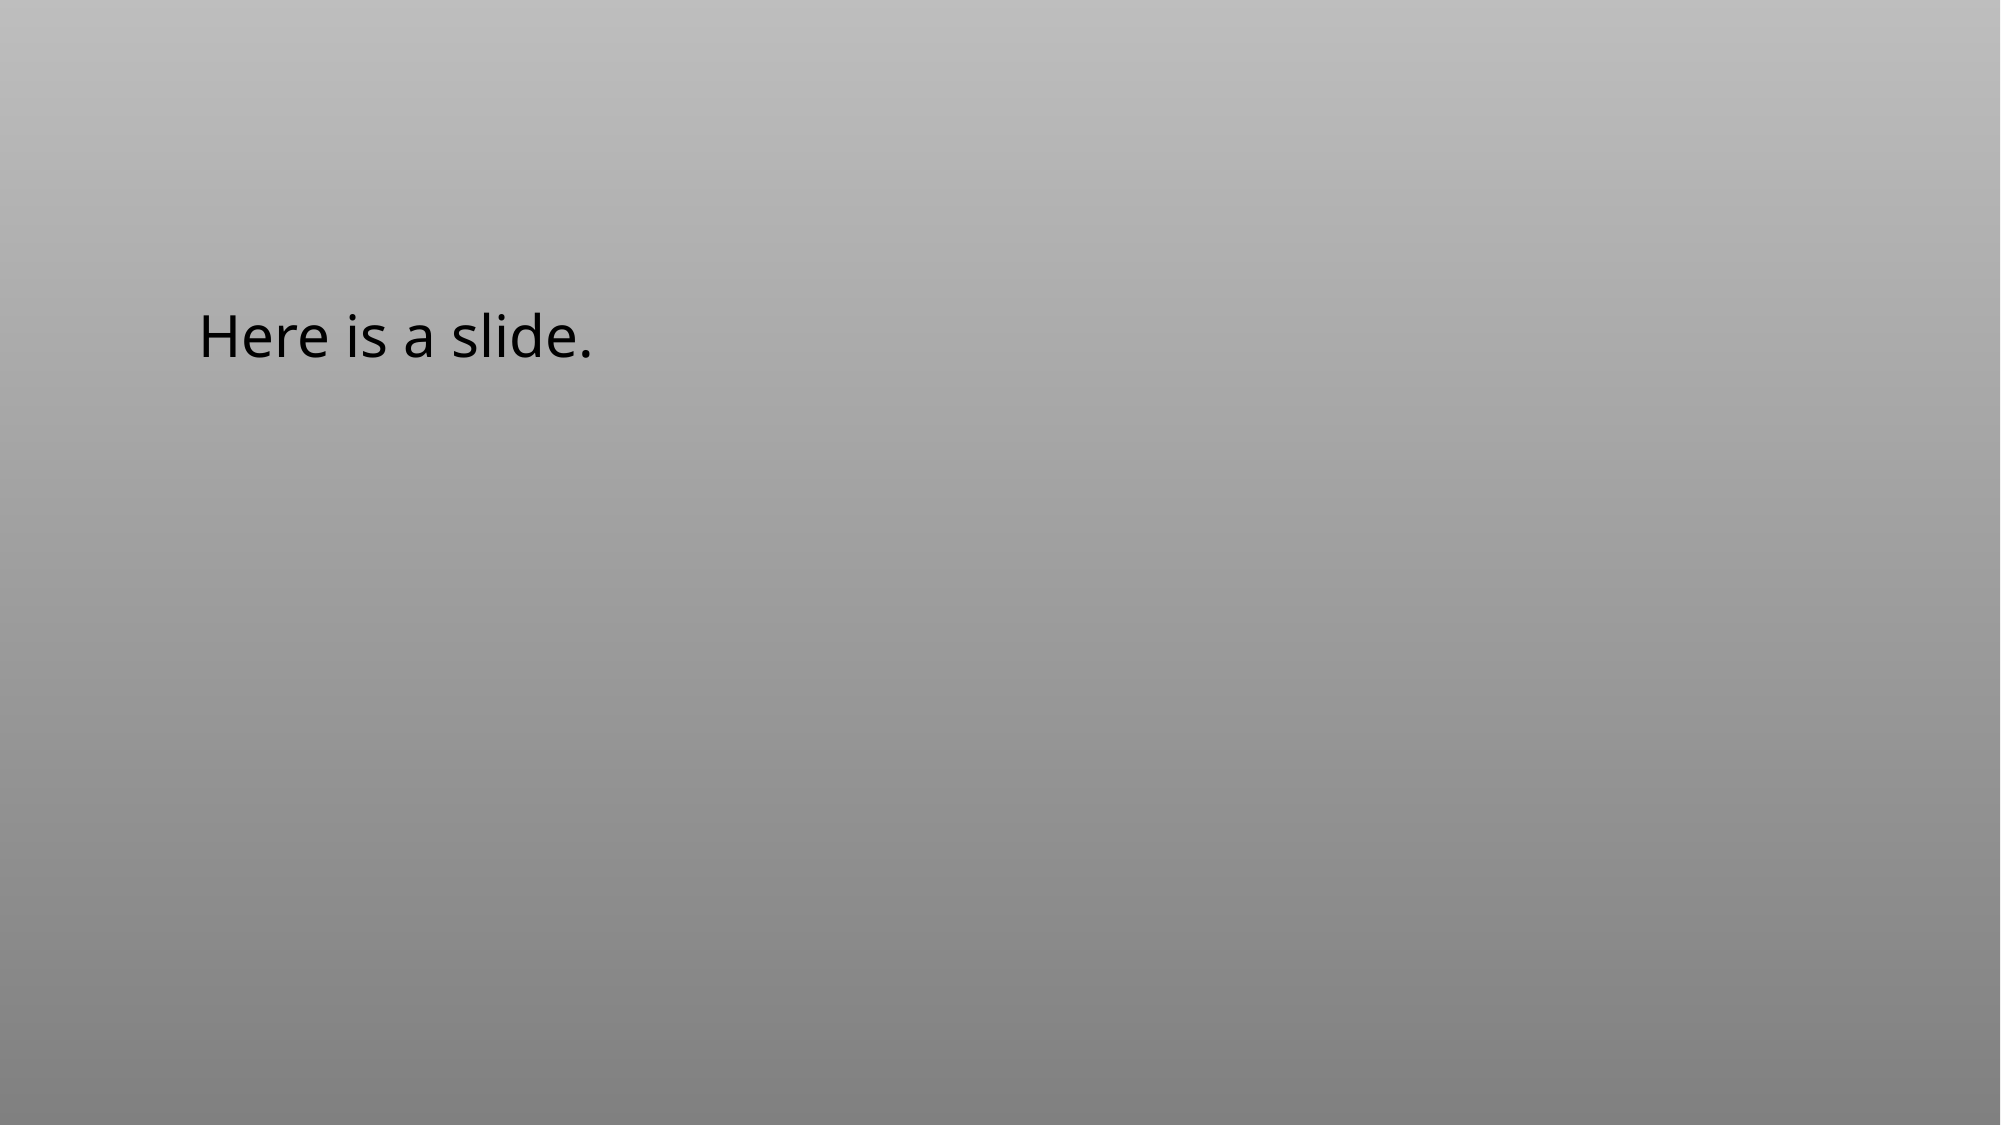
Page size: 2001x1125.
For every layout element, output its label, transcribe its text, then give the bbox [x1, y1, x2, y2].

list Here is a slide. [183, 299, 1863, 1014]
picture [0, 0, 2001, 1125]
